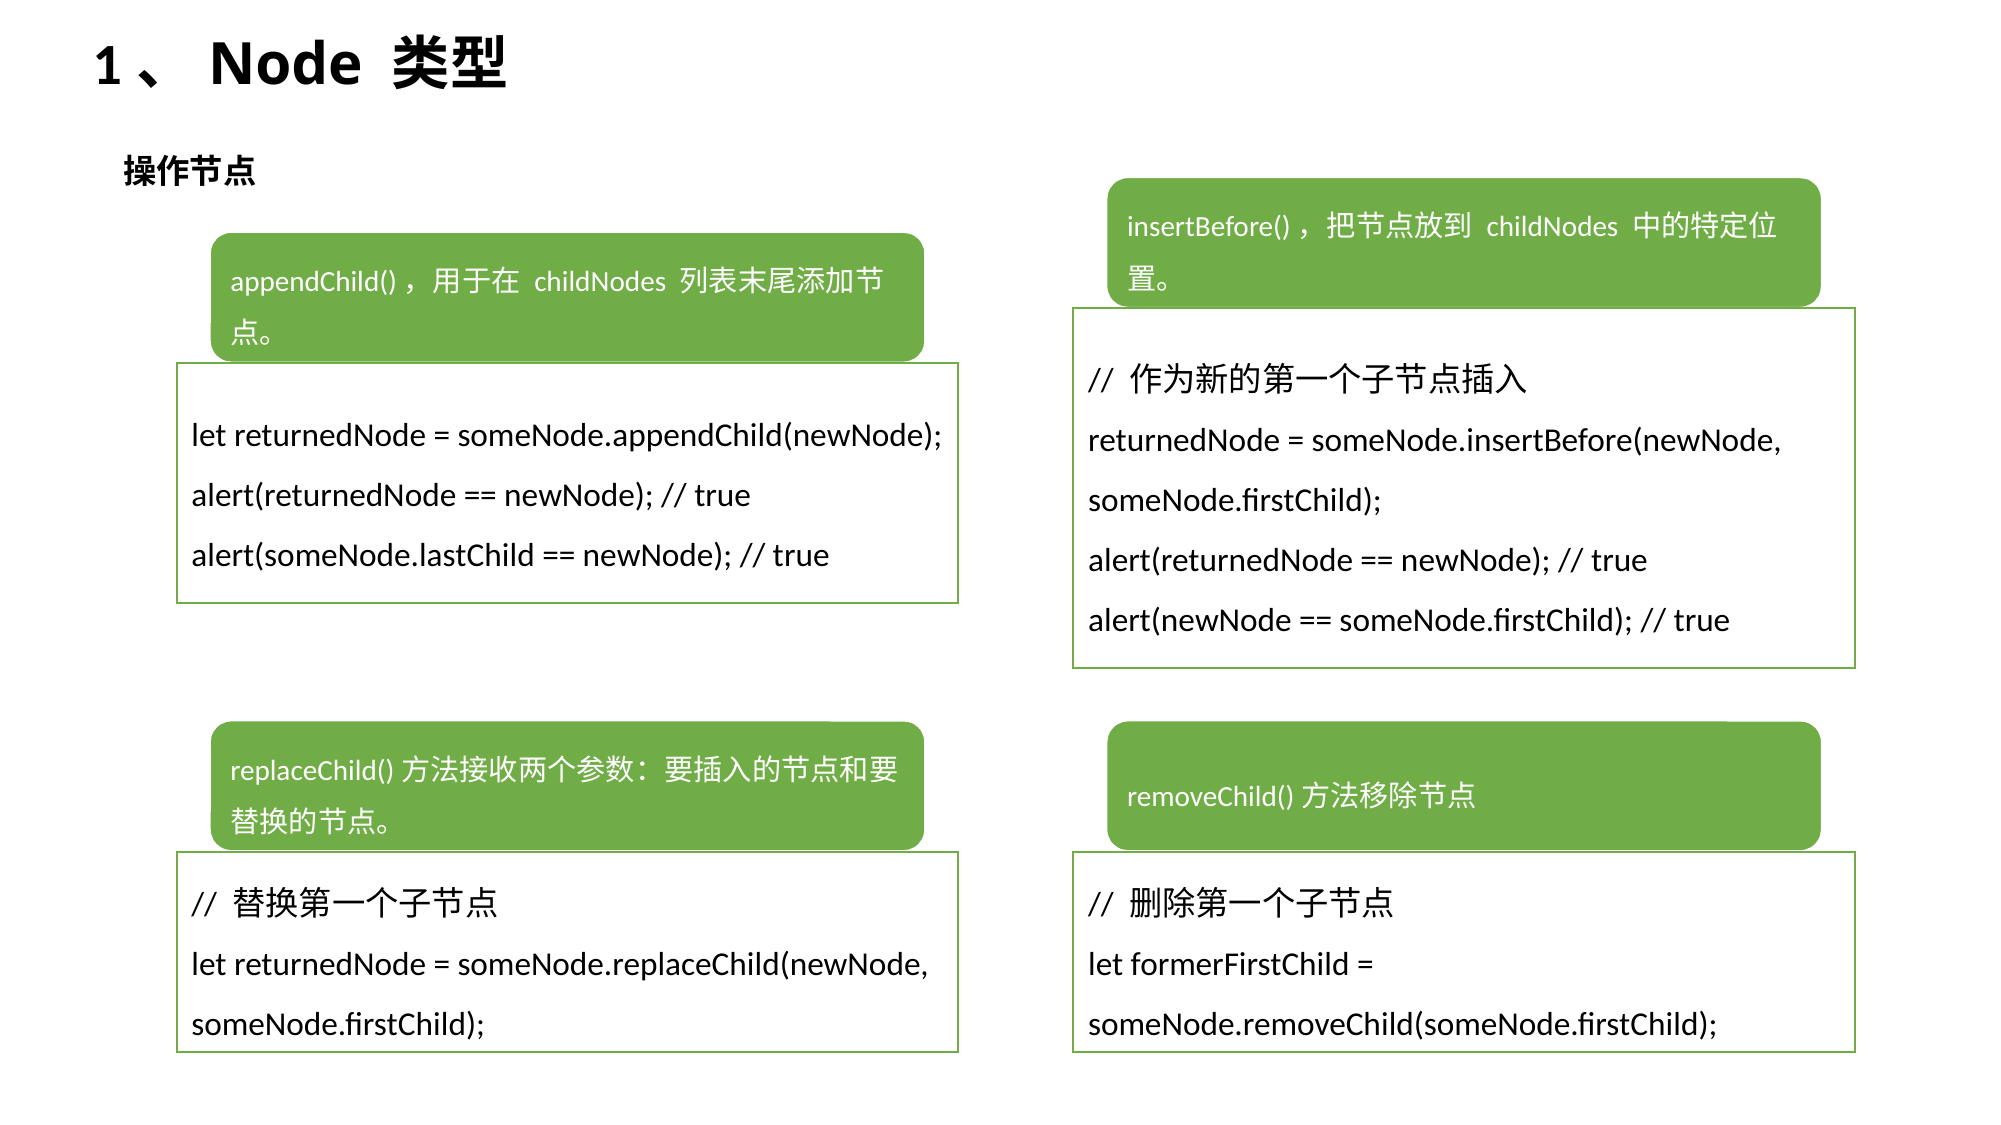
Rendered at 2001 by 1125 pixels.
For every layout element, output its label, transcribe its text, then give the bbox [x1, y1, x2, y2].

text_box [1073, 176, 1856, 669]
text_box 1、Node 类型 [77, 18, 1384, 104]
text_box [176, 231, 959, 604]
text_box 操作节点 [108, 122, 1928, 198]
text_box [1073, 719, 1856, 1052]
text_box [176, 719, 959, 1052]
